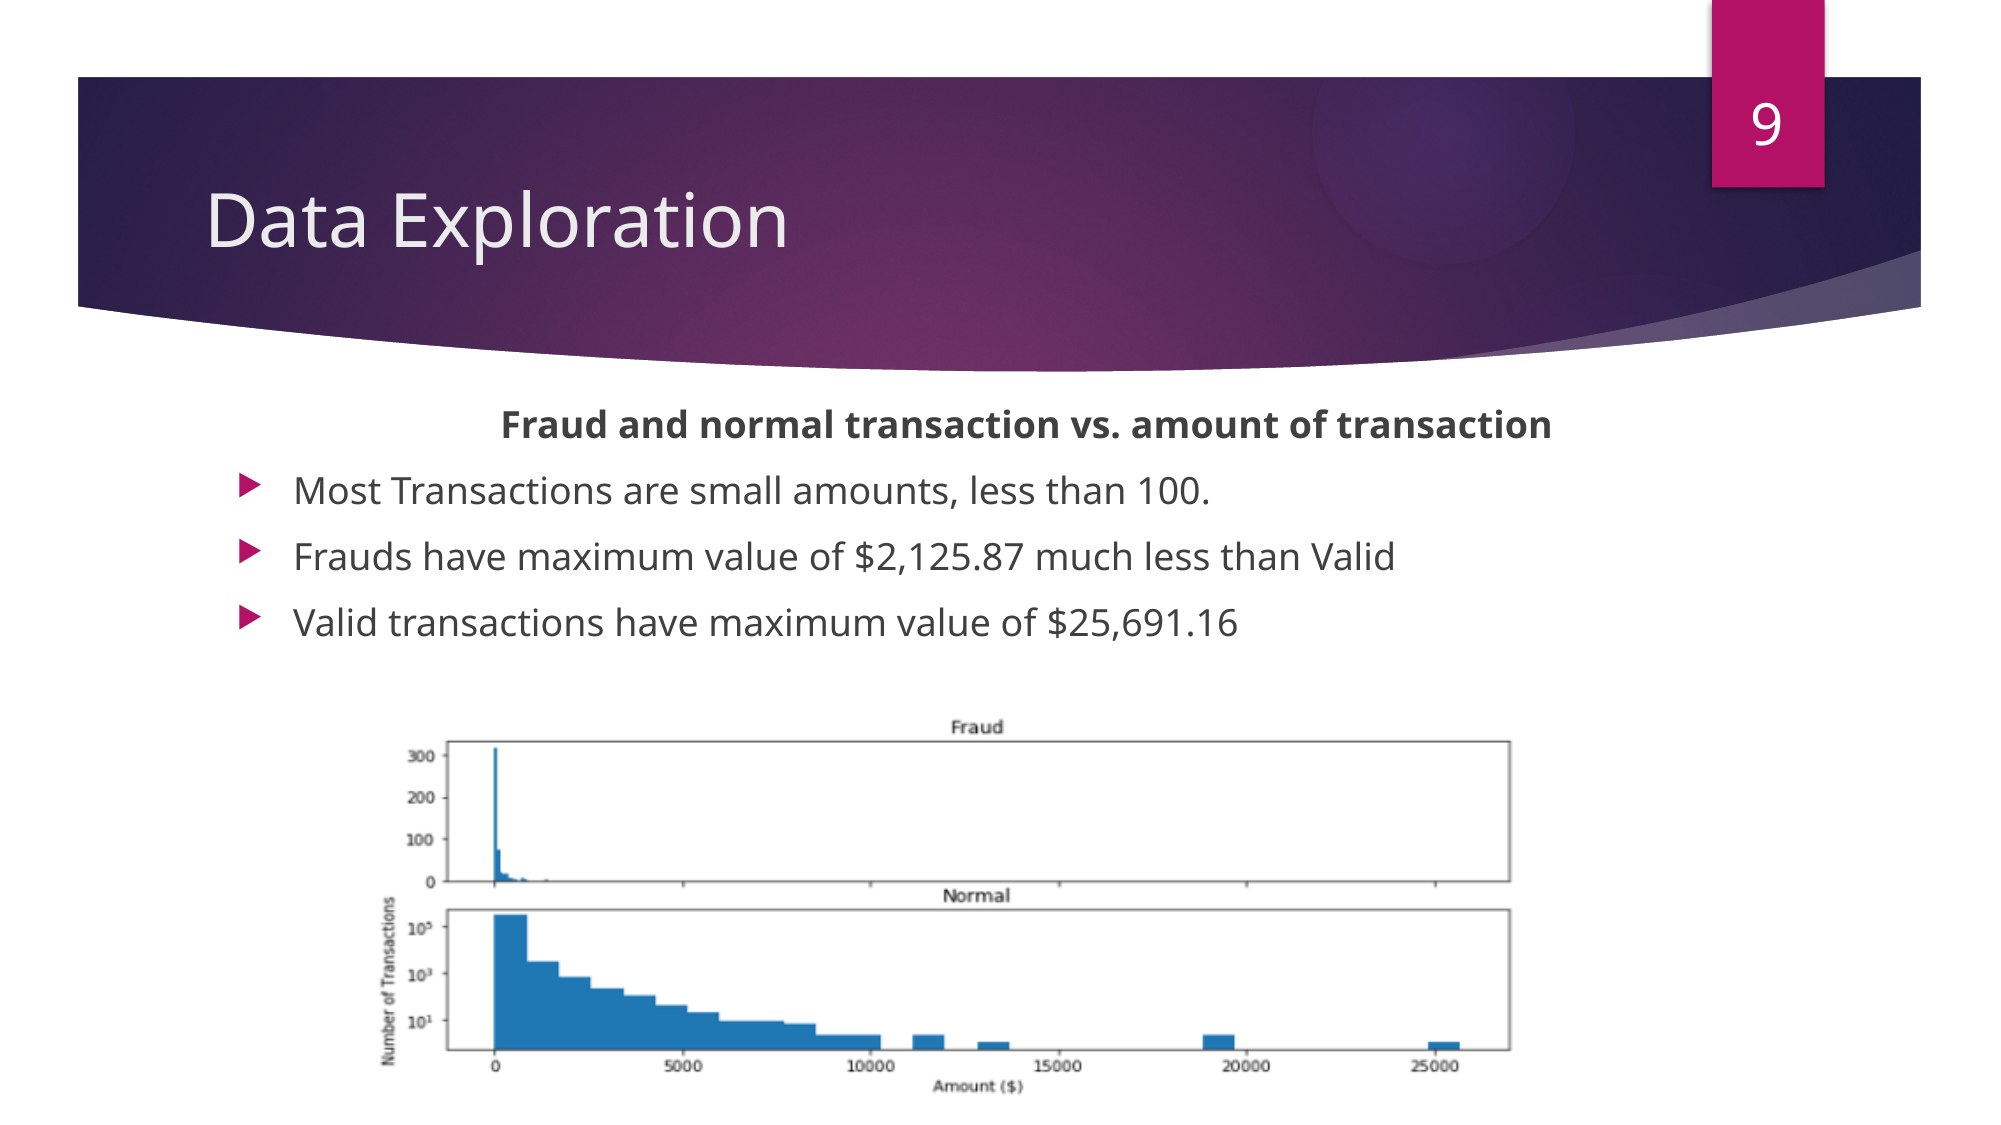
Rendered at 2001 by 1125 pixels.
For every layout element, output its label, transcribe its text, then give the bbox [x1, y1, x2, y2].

title Data Exploration [189, 159, 1627, 276]
picture [360, 713, 1527, 1112]
list Fraud and normal transaction vs. amount of transaction Most Transactions are small amounts, less than 100. Frauds have maximum value of $2,125.87 much less than Valid Valid transactions have maximum value of $25,691.16 [221, 393, 1833, 707]
slide_number 9 [1698, 48, 1836, 175]
